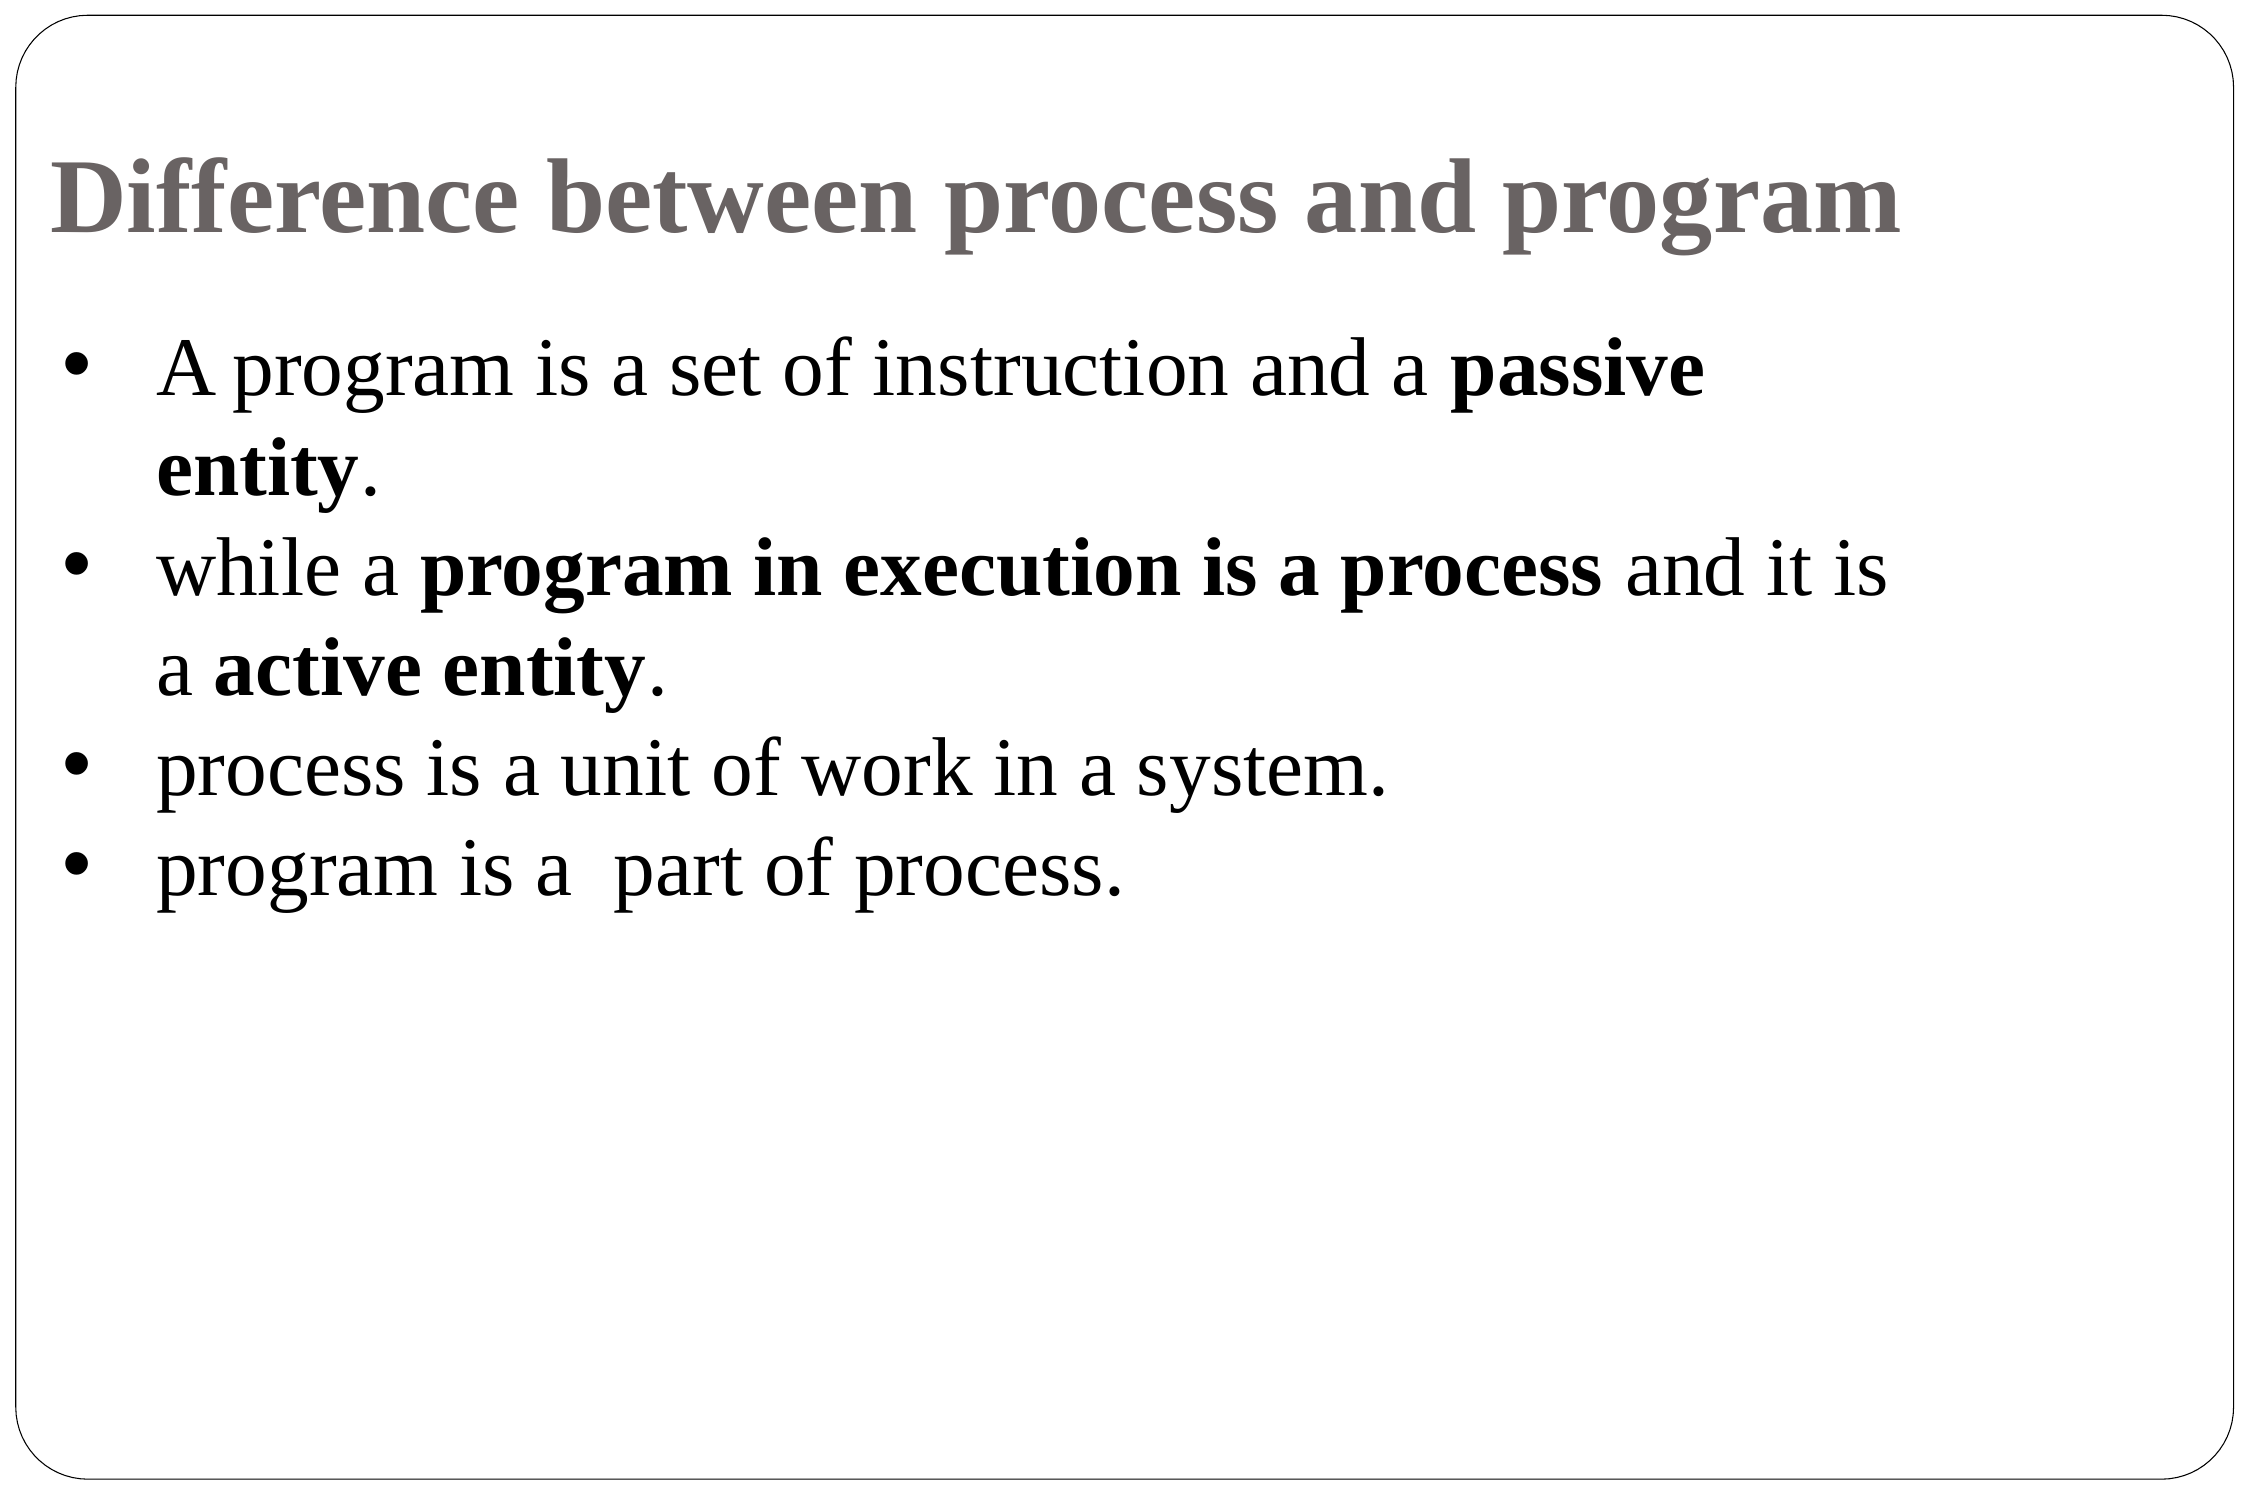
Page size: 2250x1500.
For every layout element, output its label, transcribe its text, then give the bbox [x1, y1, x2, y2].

title Difference between process and program [50, 0, 2250, 386]
list A program is a set of instruction and a passive entity. while a program in execution is a process and it is a active entity. process is a unit of work in a system. program is a part of process. [62, 312, 1938, 1020]
